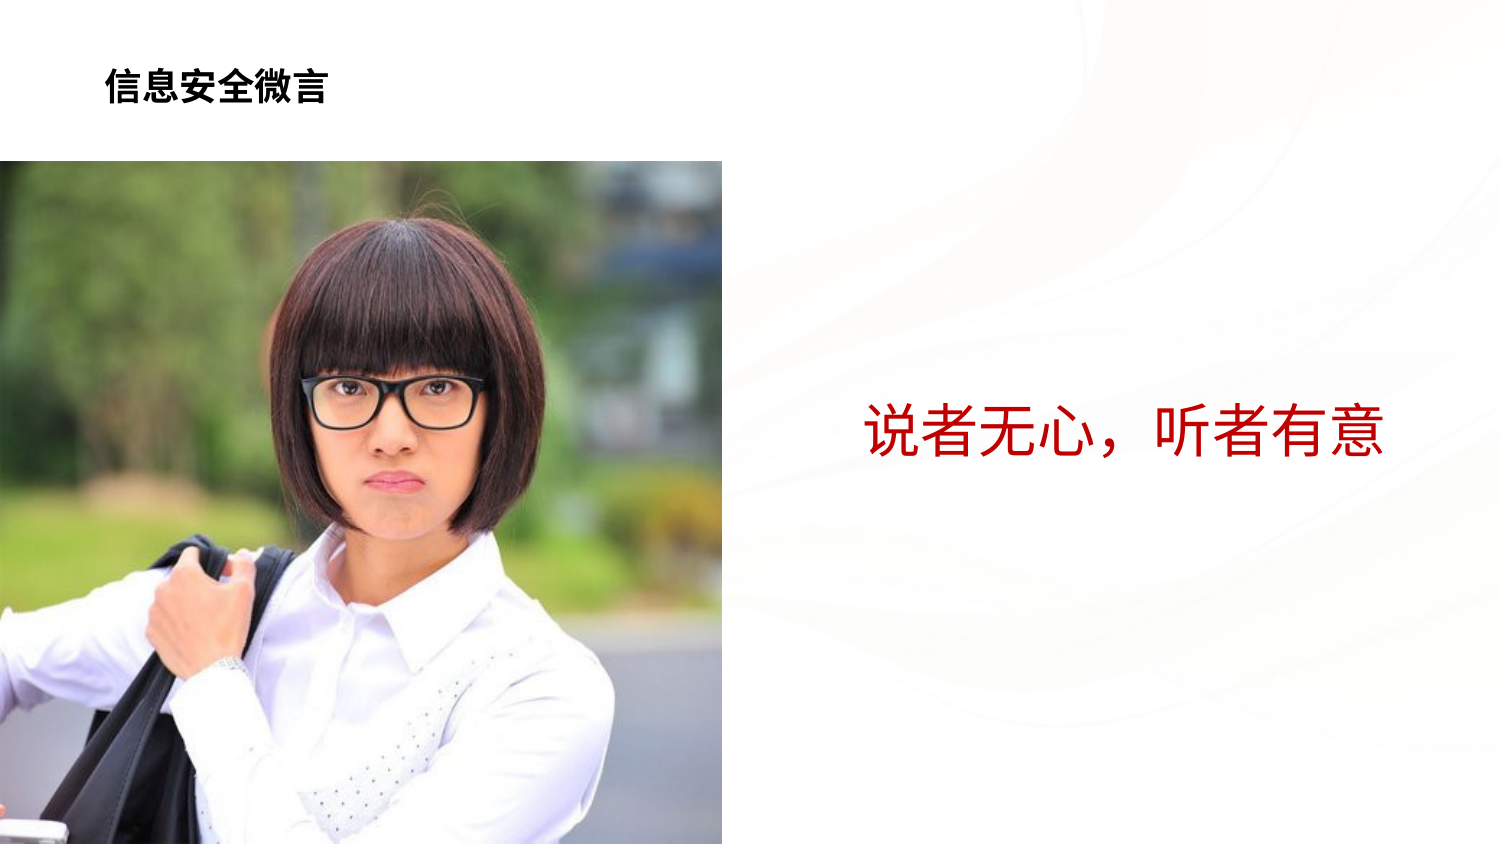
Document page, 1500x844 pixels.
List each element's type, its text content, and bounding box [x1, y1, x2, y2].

picture [0, 0, 1500, 844]
text_box 信息安全微言 [89, 55, 345, 116]
text_box 说者无心，听者有意 [847, 386, 1402, 472]
